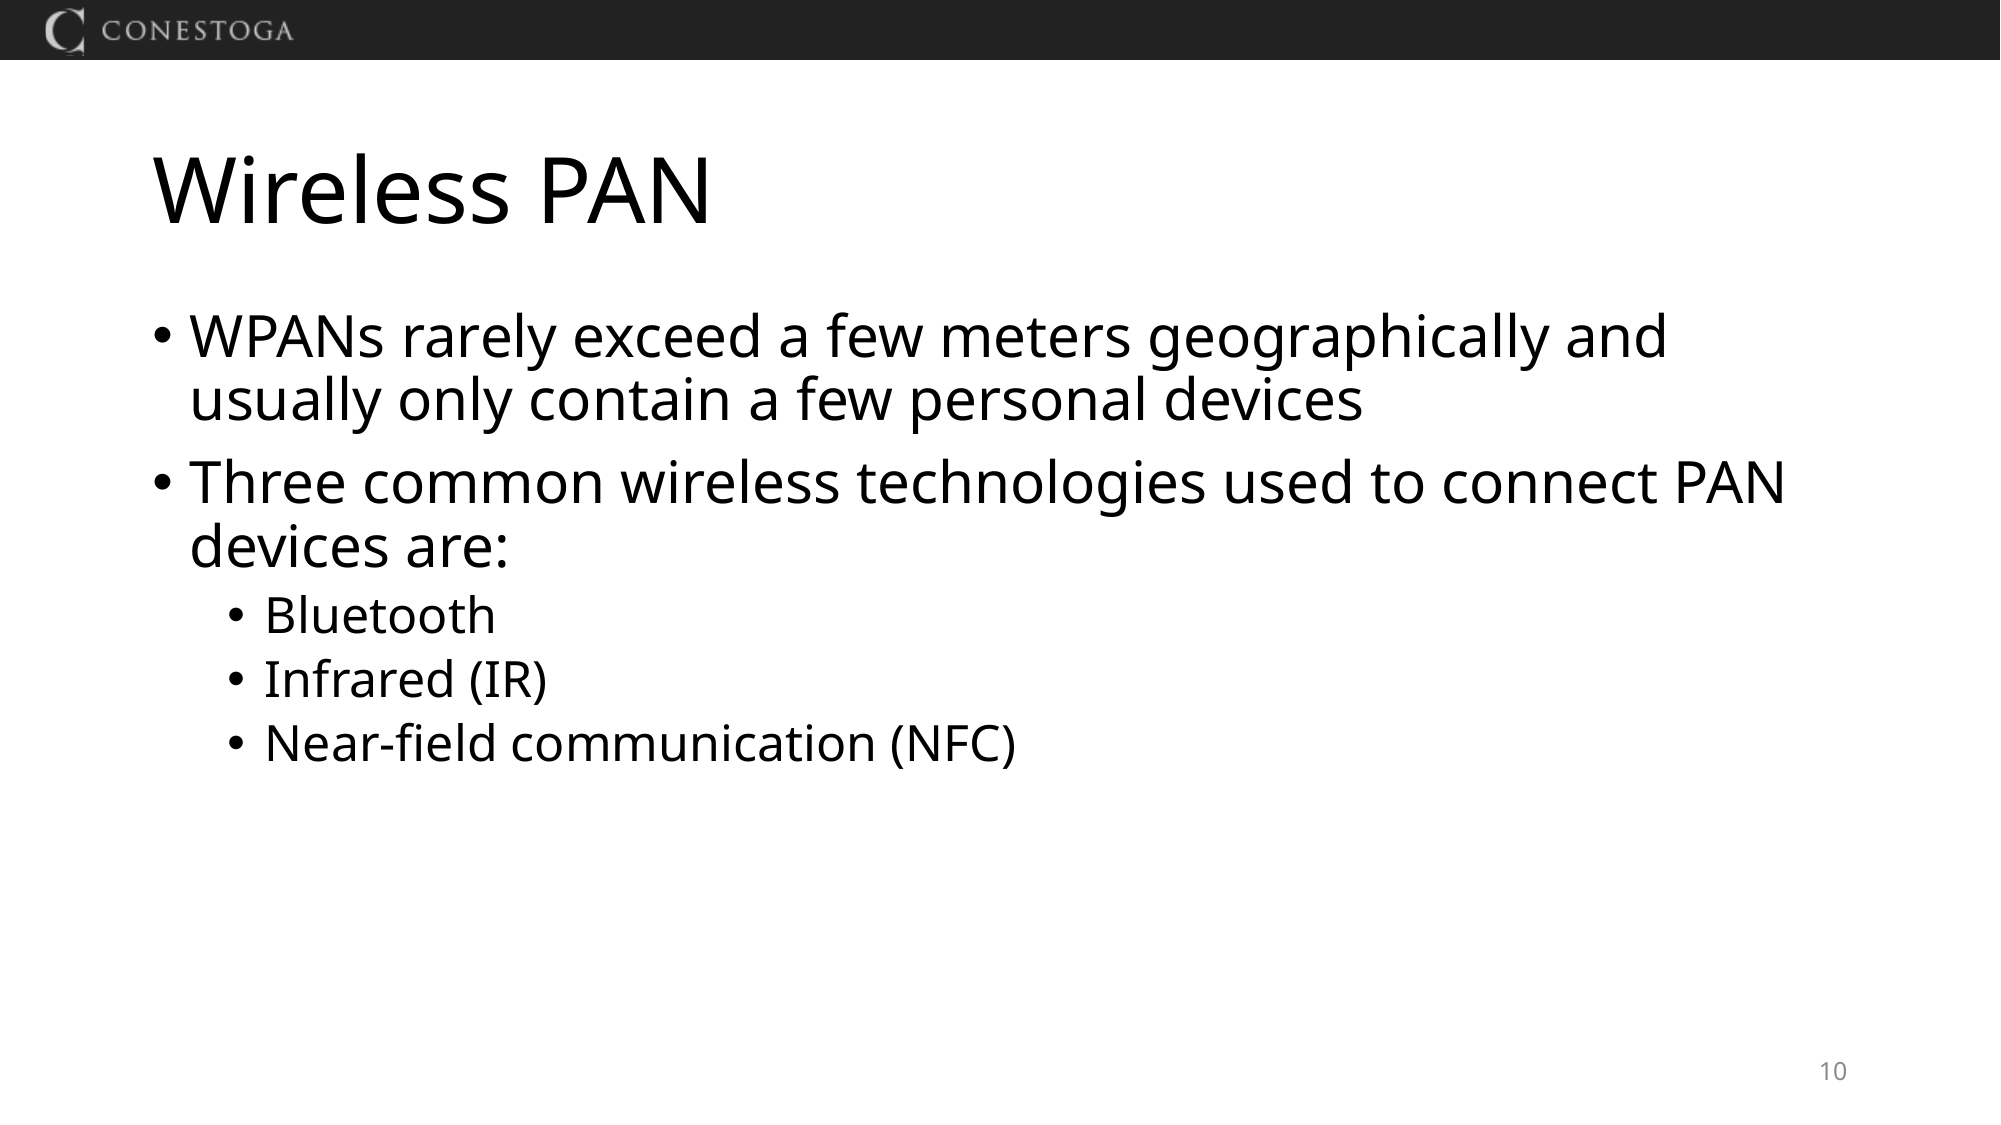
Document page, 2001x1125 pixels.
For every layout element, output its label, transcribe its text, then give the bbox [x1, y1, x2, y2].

picture [45, 7, 302, 56]
title Wireless PAN [137, 111, 1863, 278]
list WPANs rarely exceed a few meters geographically and usually only contain a few personal devices Three common wireless technologies used to connect PAN devices are: Bluetooth Infrared (IR) Near-field communication (NFC) [137, 299, 1863, 1014]
slide_number 10 [1412, 1042, 1863, 1103]
